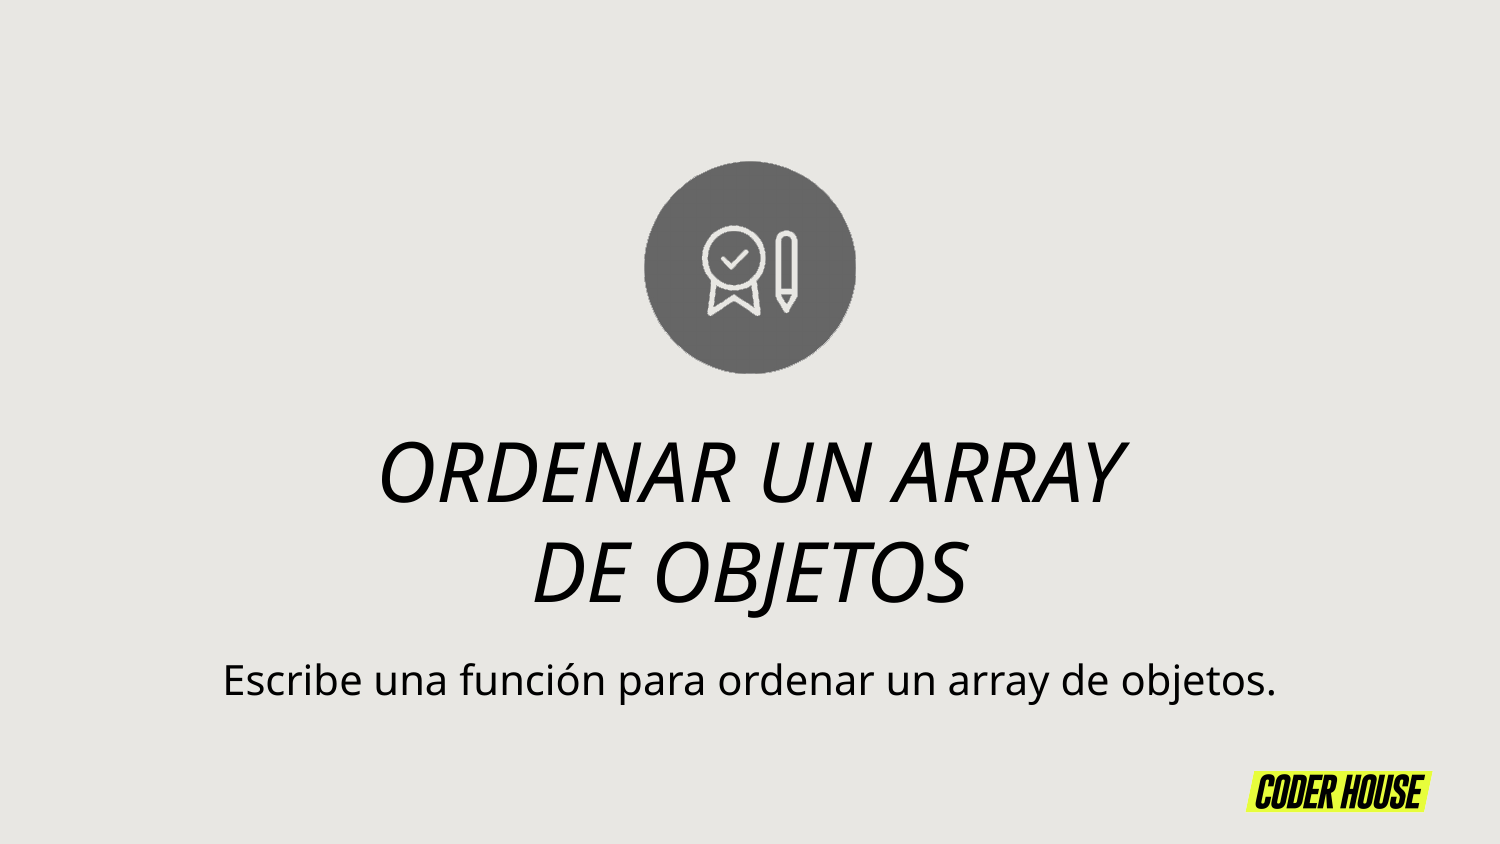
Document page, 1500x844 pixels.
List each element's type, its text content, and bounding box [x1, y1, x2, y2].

picture [644, 161, 856, 374]
text_box Escribe una función para ordenar un array de objetos. [153, 619, 1346, 765]
text_box ORDENAR UN ARRAY DE OBJETOS [307, 403, 1193, 566]
picture [1241, 764, 1437, 819]
